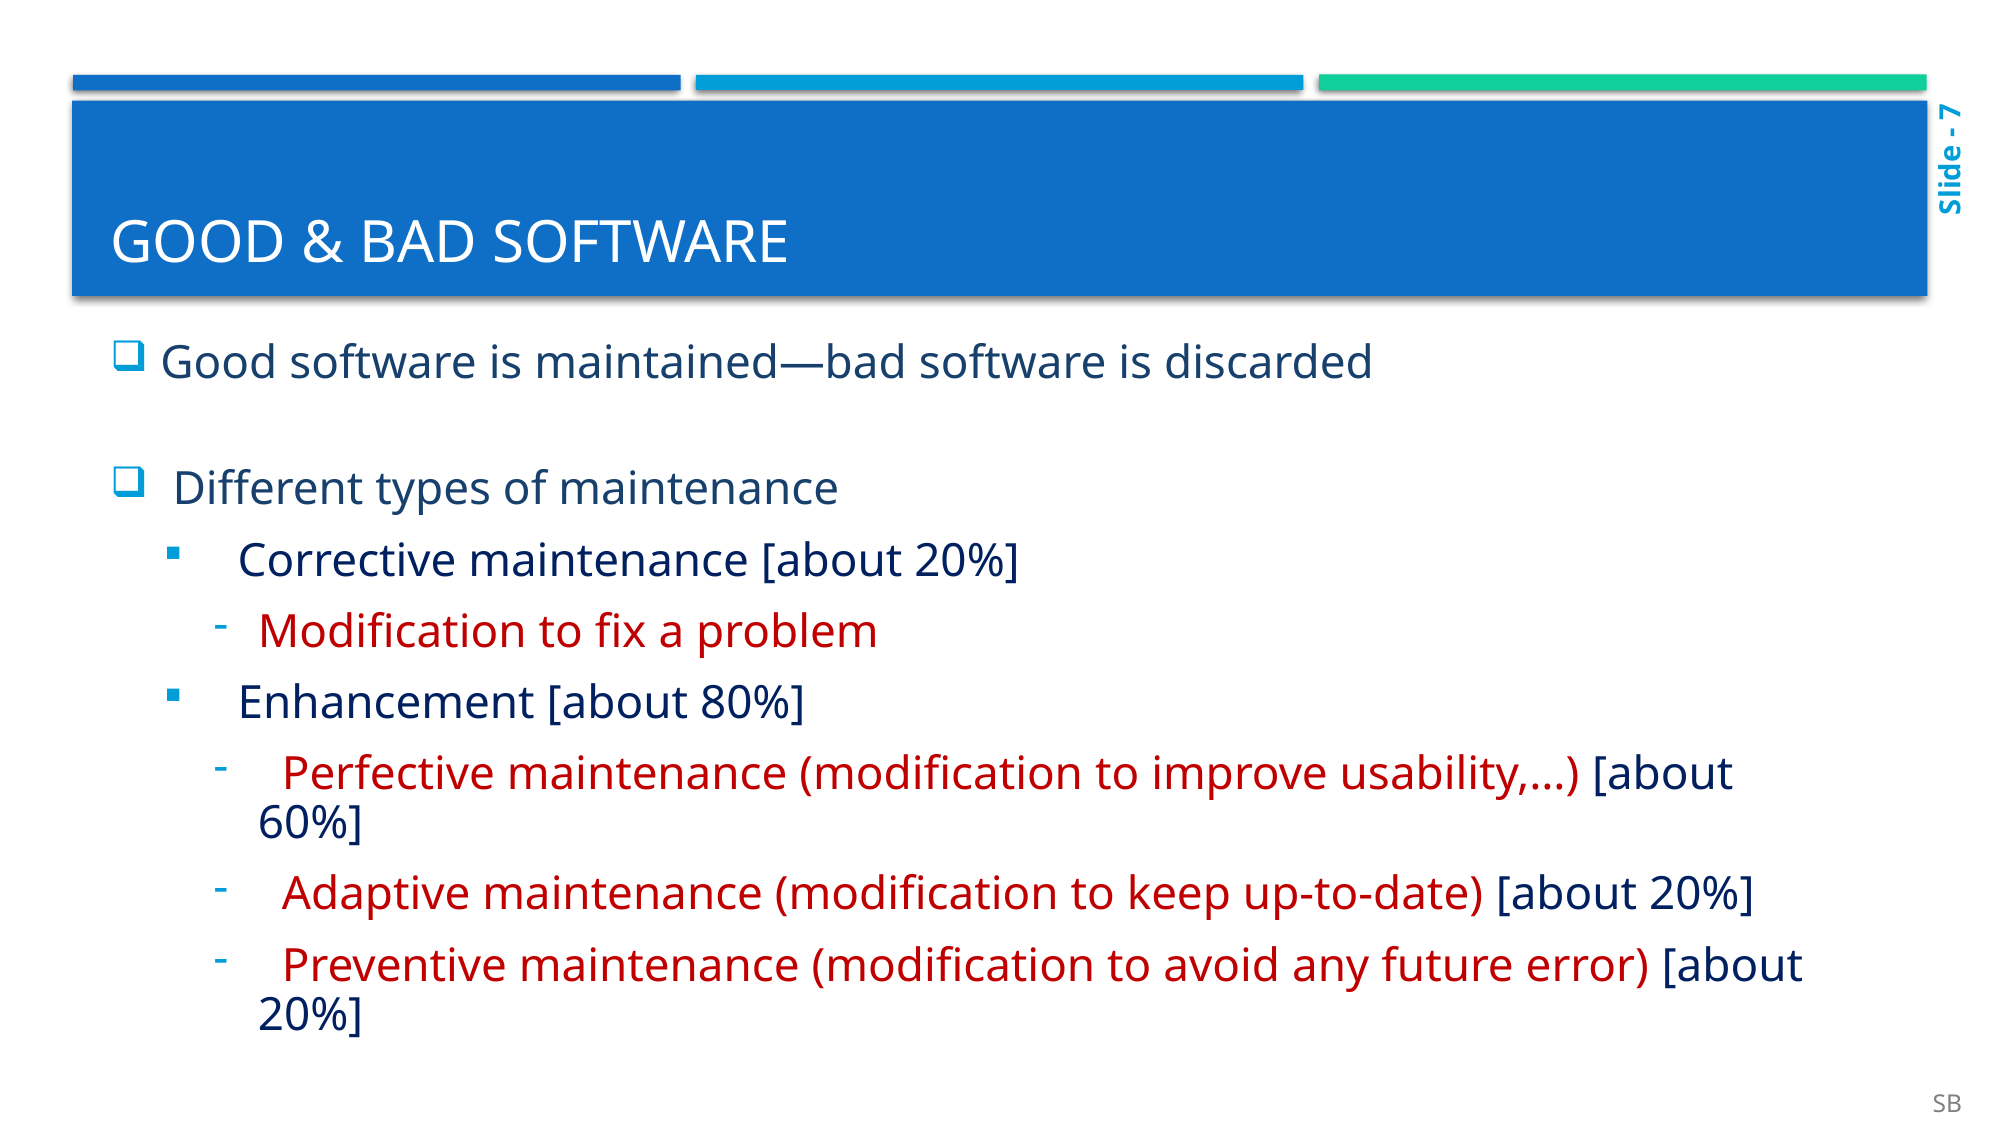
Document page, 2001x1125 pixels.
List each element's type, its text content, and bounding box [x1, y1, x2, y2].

title Good & bad software [95, 115, 1905, 282]
list Good software is maintained—bad software is discarded Different types of maintenance Corrective maintenance [about 20%] Modification to fix a problem Enhancement [about 80%] Perfective maintenance (modification to improve usability,…) [about 60%] Adaptive maintenance (modification to keep up-to-date) [about 20%] Preventive maintenance (modification to avoid any future error) [about 20%] [95, 317, 1843, 1063]
text_box Slide - 7 [1913, 96, 1984, 298]
text_box SB [1894, 1079, 2000, 1125]
